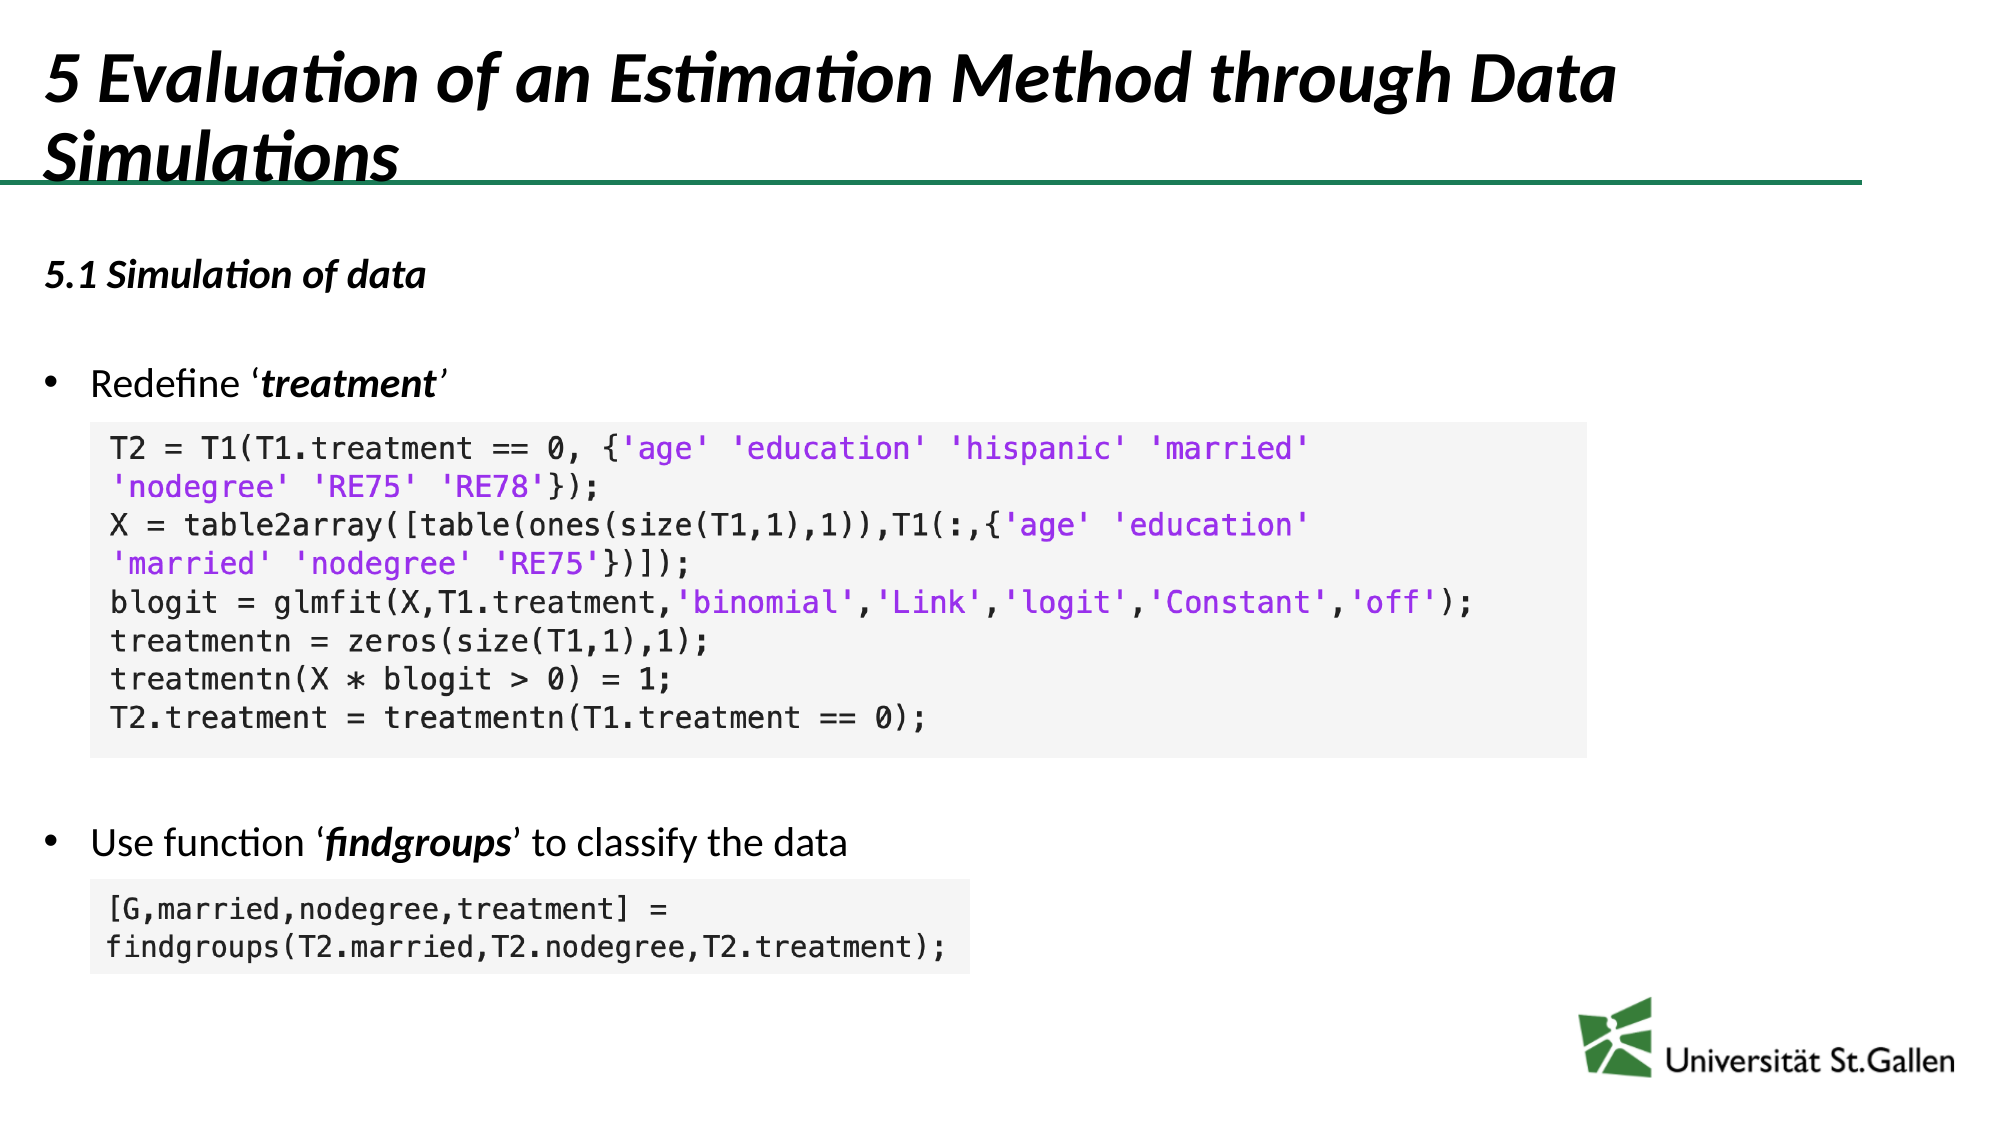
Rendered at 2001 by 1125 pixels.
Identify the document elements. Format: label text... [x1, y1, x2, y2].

picture [1543, 976, 2000, 1110]
title 5 Evaluation of an Estimation Method through Data Simulations [28, 31, 1946, 206]
picture [90, 422, 1587, 758]
text_box 5.1 Simulation of data [28, 202, 1692, 348]
text_box Use function ‘findgroups’ to classify the data [28, 807, 1815, 923]
text_box Redefine ‘treatment’ [28, 348, 1815, 463]
picture [90, 879, 971, 974]
